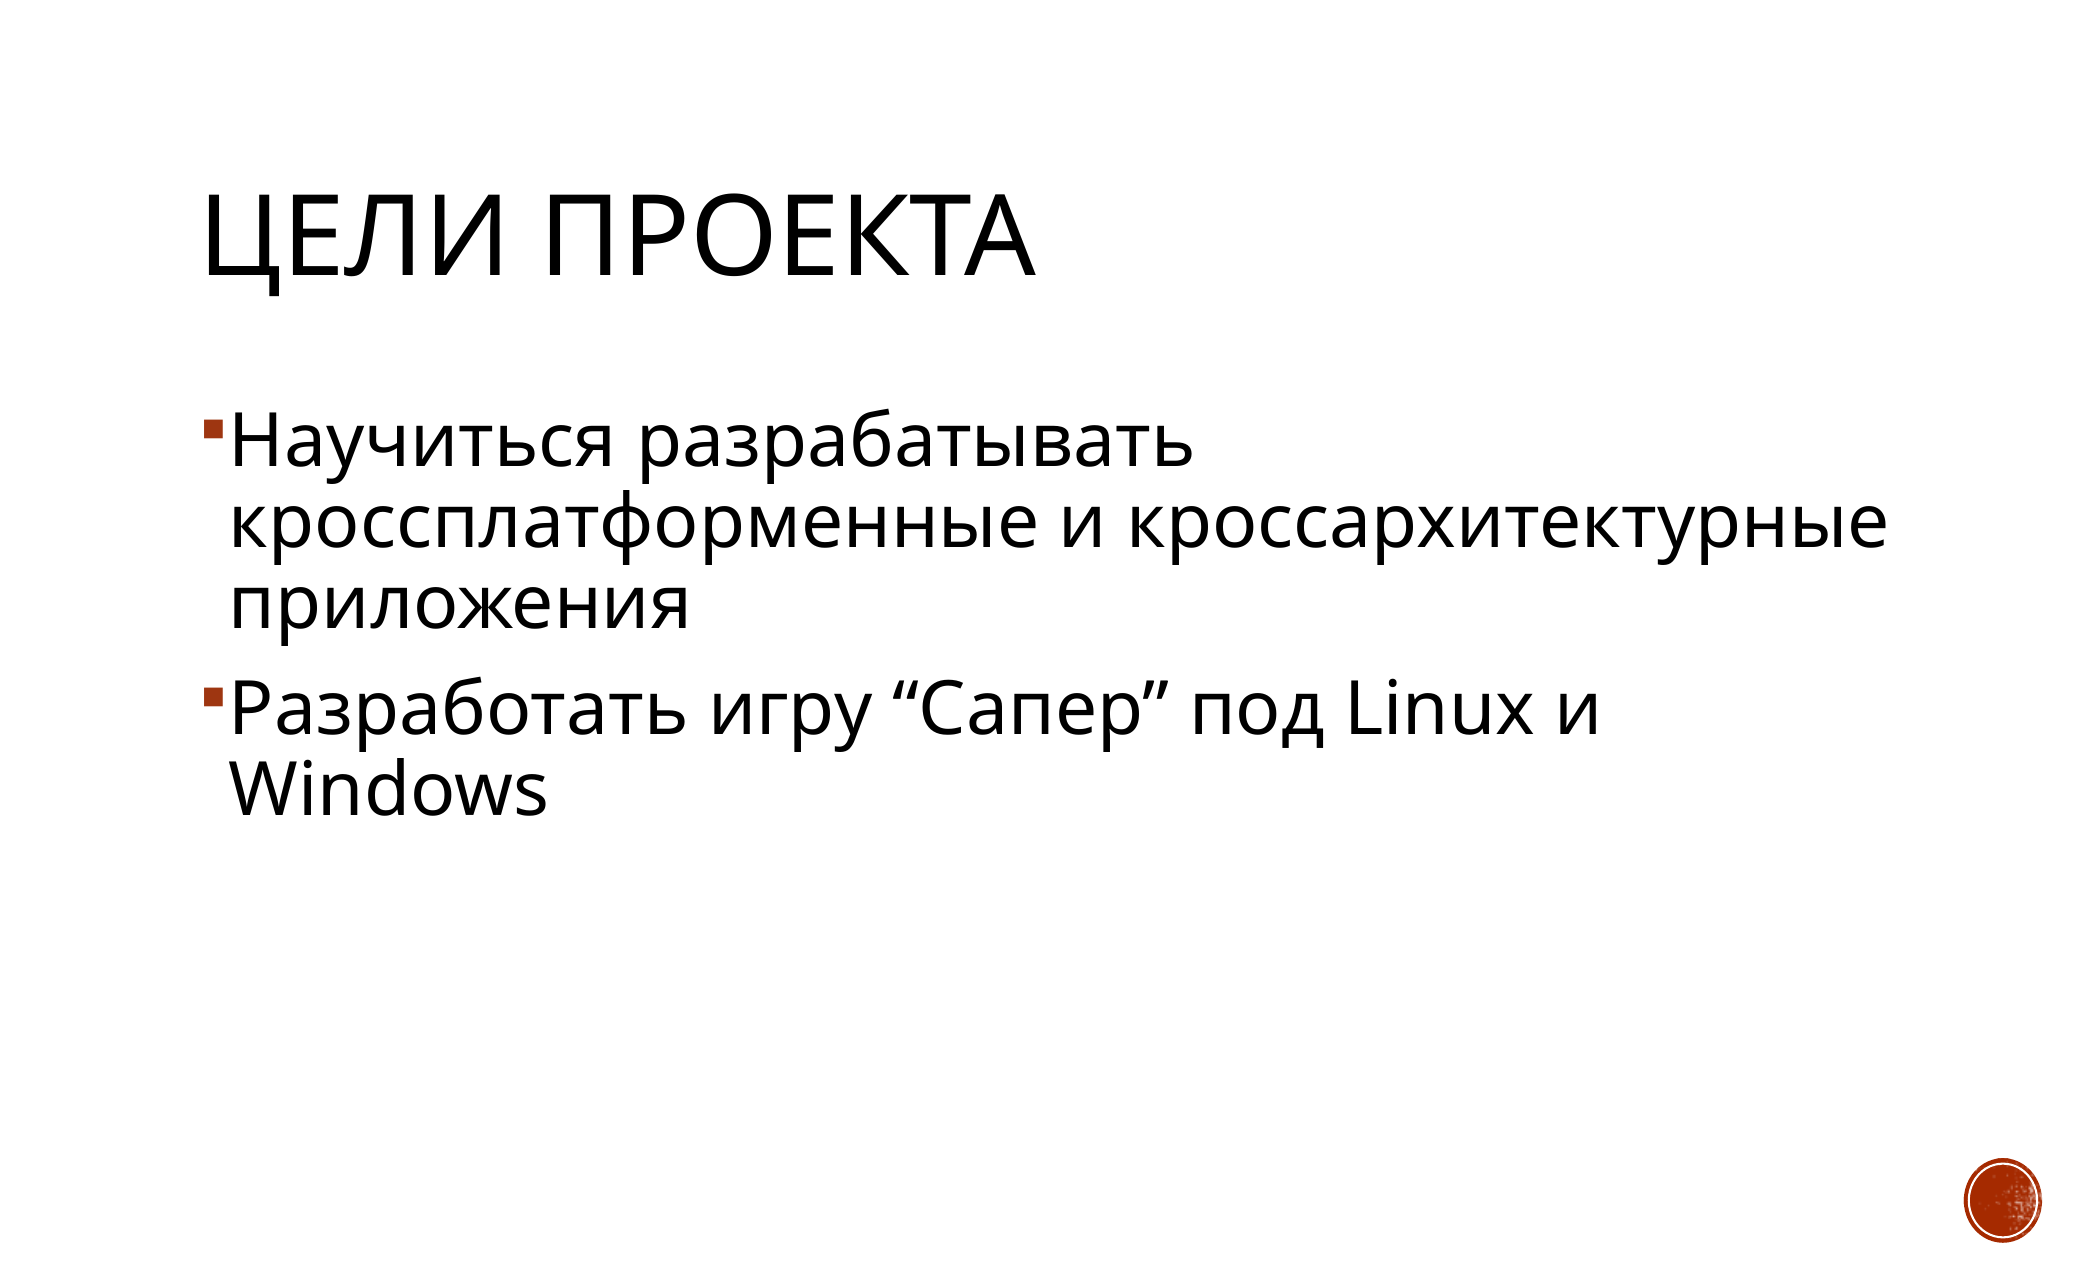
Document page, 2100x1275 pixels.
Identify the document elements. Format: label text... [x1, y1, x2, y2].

list Научиться разрабатывать кроссплатформенные и кроссархитектурные приложения Разработать игру “Сапер” под Linux и Windows [184, 394, 1917, 1148]
picture [1963, 1158, 2043, 1243]
title ЦЕЛИ ПРОЕКТА [184, 90, 1917, 389]
